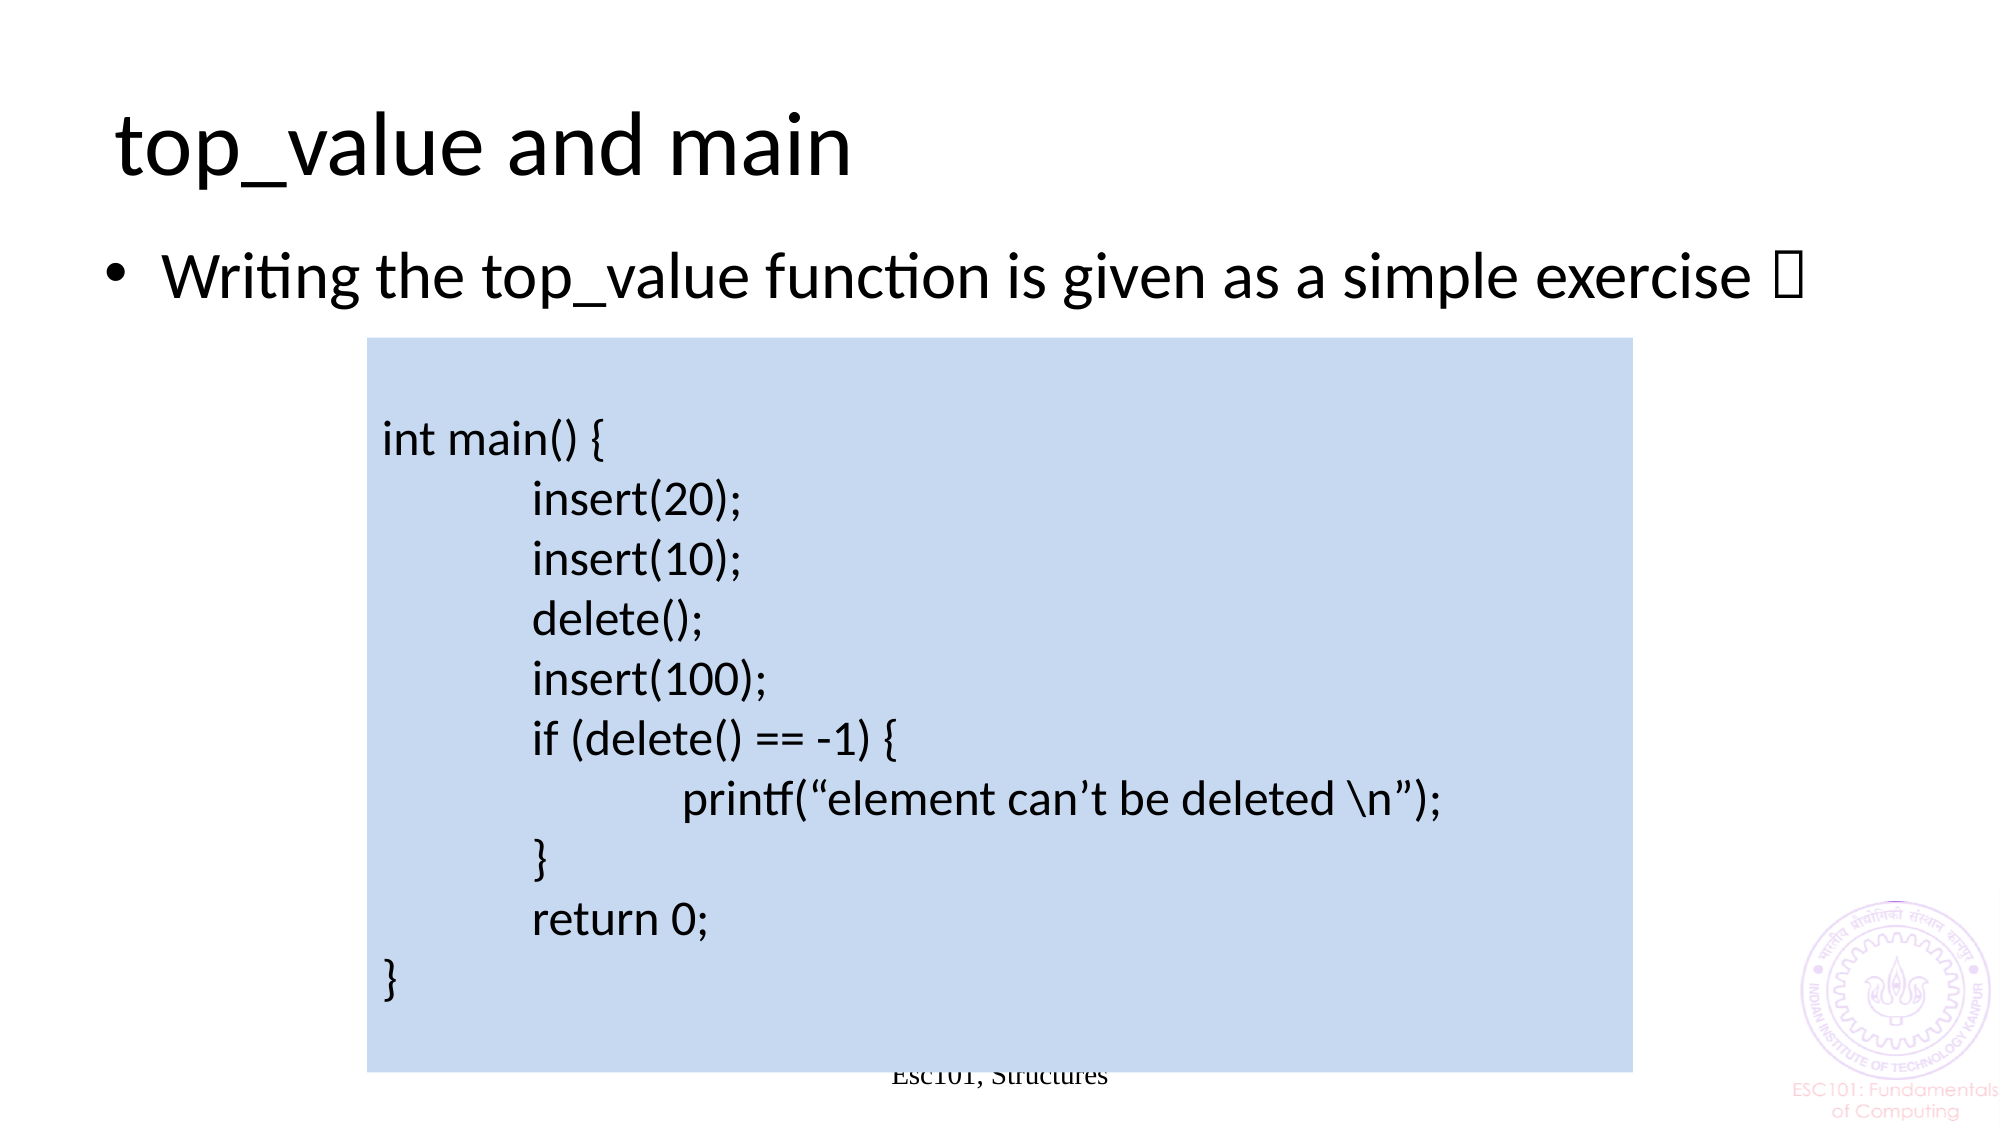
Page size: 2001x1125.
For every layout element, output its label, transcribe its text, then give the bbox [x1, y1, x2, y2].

list Writing the top_value function is given as a simple exercise  [89, 224, 1890, 967]
picture [1787, 892, 2000, 1125]
title top_value and main [99, 45, 1900, 233]
text_box int main() { insert(20); insert(10); delete(); insert(100); if (delete() == -1) { printf(“element can’t be deleted \n”); } return 0; } [367, 337, 1633, 1073]
footer Esc101, Structures [683, 1073, 1317, 1103]
slide_number 23 [1433, 1042, 1900, 1103]
